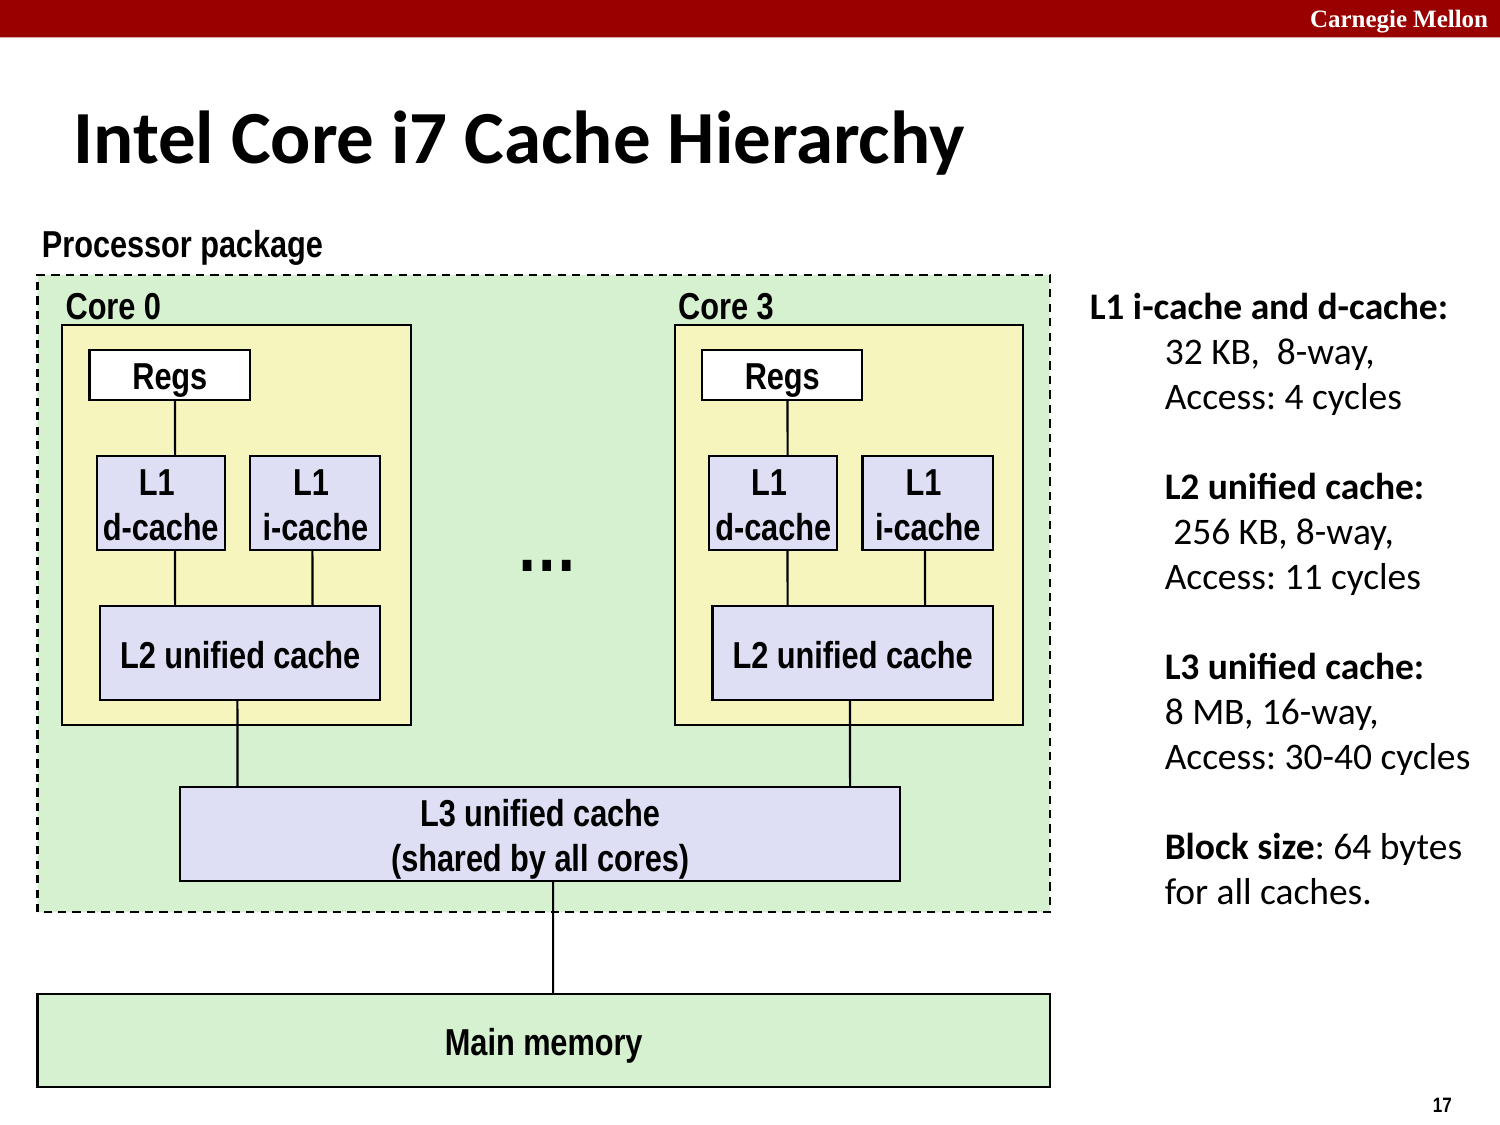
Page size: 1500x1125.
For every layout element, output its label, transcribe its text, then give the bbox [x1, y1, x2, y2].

text_box Regs [702, 350, 863, 400]
text_box … [487, 489, 607, 595]
text_box Processor package [27, 212, 338, 273]
text_box [177, 275, 1050, 913]
title Intel Core i7 Cache Hierarchy [58, 71, 1305, 197]
text_box L1 i-cache [249, 456, 381, 550]
text_box L3 unified cache (shared by all cores) [180, 787, 900, 882]
text_box Core 0 [50, 274, 177, 335]
text_box [674, 324, 1024, 725]
text_box [62, 324, 411, 725]
text_box [37, 275, 553, 913]
text_box Regs [89, 350, 250, 400]
text_box L2 unified cache [712, 606, 993, 700]
text_box L1 i-cache [862, 456, 993, 550]
text_box L1 i-cache and d-cache: 32 KB, 8-way, Access: 4 cycles L2 unified cache: 256 KB, 8-way, Access: 11 cycles L3 unified cache: 8 MB, 16-way, Access: 30-40 cycles Block size: 64 bytes for all caches. [1074, 274, 1488, 920]
text_box L2 unified cache [99, 606, 381, 700]
text_box Core 3 [663, 274, 789, 335]
text_box L1 d-cache [709, 456, 838, 550]
text_box L1 d-cache [96, 456, 225, 550]
text_box Main memory [37, 993, 1050, 1088]
